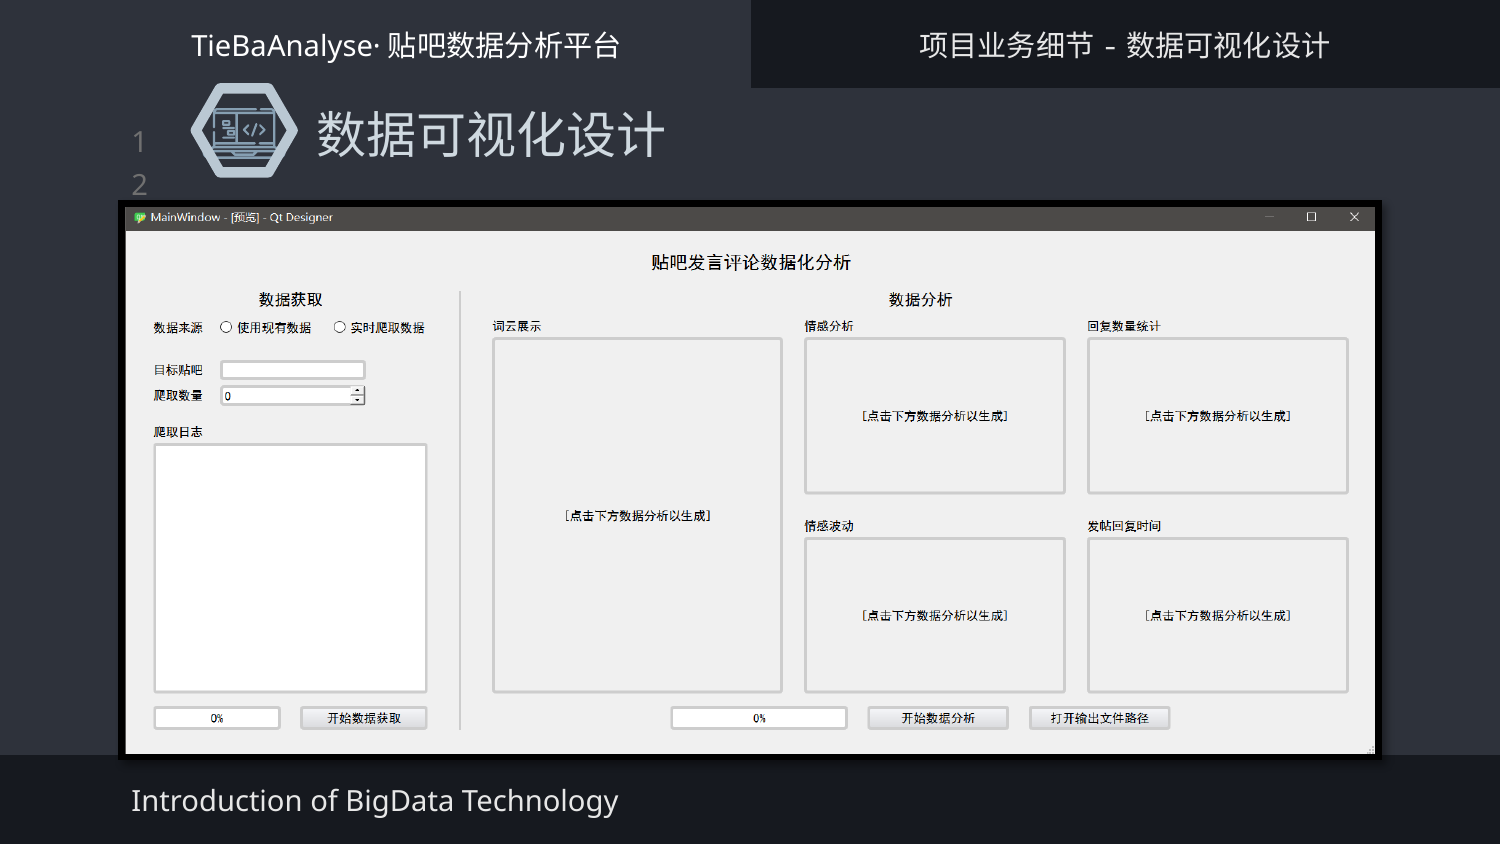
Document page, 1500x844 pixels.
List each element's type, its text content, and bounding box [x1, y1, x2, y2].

subtitle 项目业务细节-数据可视化设计 [750, 15, 1500, 74]
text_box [195, 88, 293, 173]
subtitle TieBaAnalyse·贴吧数据分析平台 [0, 15, 750, 74]
subtitle Introduction of BigData Technology [116, 770, 915, 829]
text_box 数据可视化设计 [301, 96, 894, 172]
picture [124, 206, 1376, 755]
